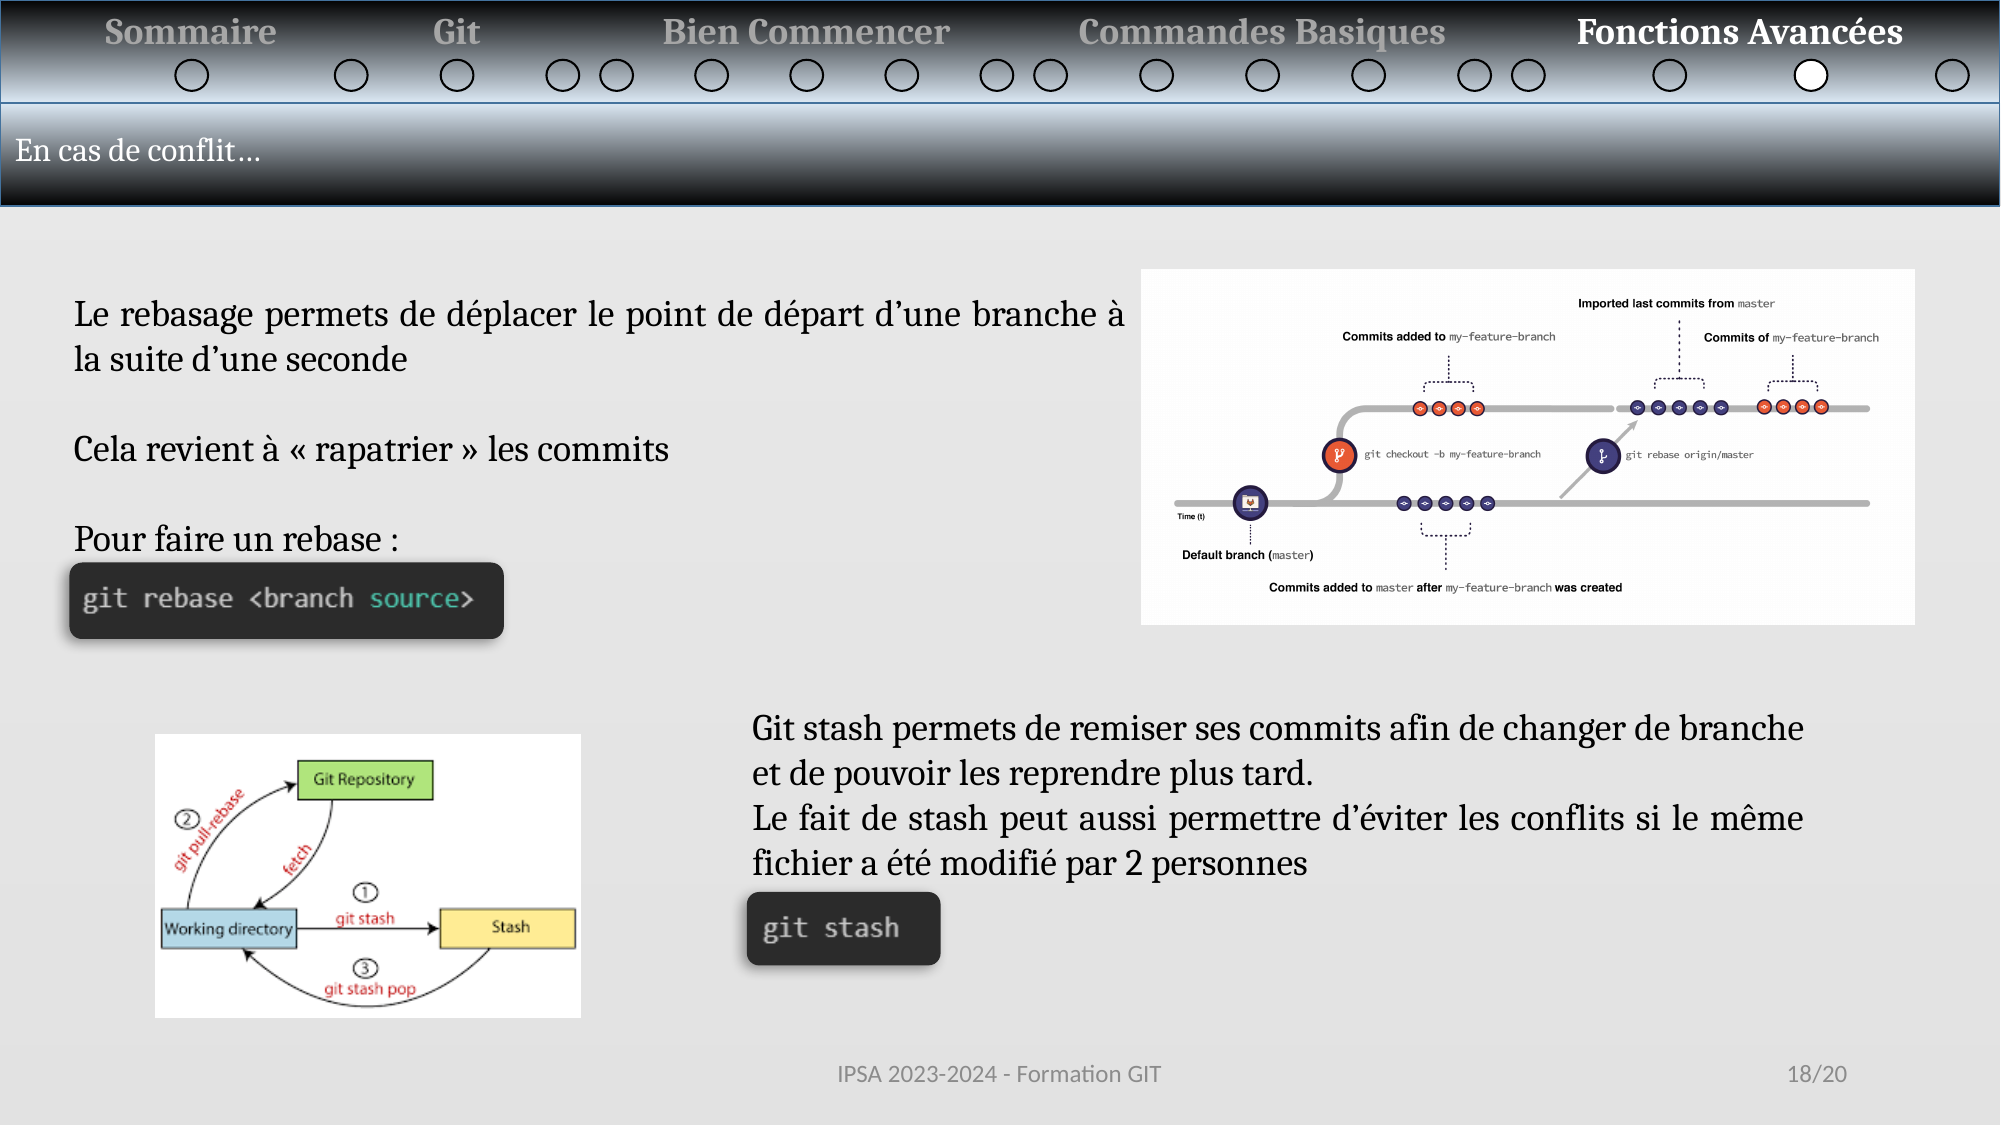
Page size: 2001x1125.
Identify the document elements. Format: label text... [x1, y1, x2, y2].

text_box [1139, 58, 1175, 92]
text_box [1245, 58, 1281, 92]
text_box [789, 58, 825, 92]
text_box Le rebasage permets de déplacer le point de départ d’une branche à la suite d’une seconde Cela revient à « rapatrier » les commits Pour faire un rebase : [58, 281, 1142, 701]
text_box [599, 58, 635, 92]
text_box Git stash permets de remiser ses commits afin de changer de branche et de pouvoir les reprendre plus tard. Le fait de stash peut aussi permettre d’éviter les conflits si le même fichier a été modifié par 2 personnes [737, 695, 1821, 891]
text_box Git [334, 0, 580, 60]
picture [1141, 269, 1915, 625]
slide_number 18/20 [1412, 1042, 1863, 1103]
text_box [1033, 58, 1069, 92]
text_box [1652, 58, 1688, 92]
text_box [439, 58, 475, 92]
text_box Bien Commencer [600, 0, 1014, 60]
text_box [884, 58, 920, 92]
text_box Sommaire [69, 0, 314, 60]
text_box [1934, 58, 1970, 92]
picture [154, 734, 581, 1018]
picture [746, 891, 941, 966]
text_box [694, 58, 730, 92]
text_box [1793, 58, 1829, 92]
text_box Commandes Basiques [1034, 0, 1491, 60]
text_box Fonctions Avancées [1511, 0, 1969, 60]
text_box En cas de conflit… [0, 120, 865, 175]
text_box [0, 102, 2000, 207]
text_box [333, 58, 369, 92]
picture [69, 562, 504, 640]
text_box [1457, 58, 1493, 92]
text_box [545, 58, 581, 92]
text_box [1351, 58, 1387, 92]
text_box [1510, 58, 1546, 92]
text_box [979, 58, 1015, 92]
text_box [0, 0, 2000, 102]
text_box [174, 58, 210, 92]
footer IPSA 2023-2024 - Formation GIT [662, 1042, 1338, 1103]
